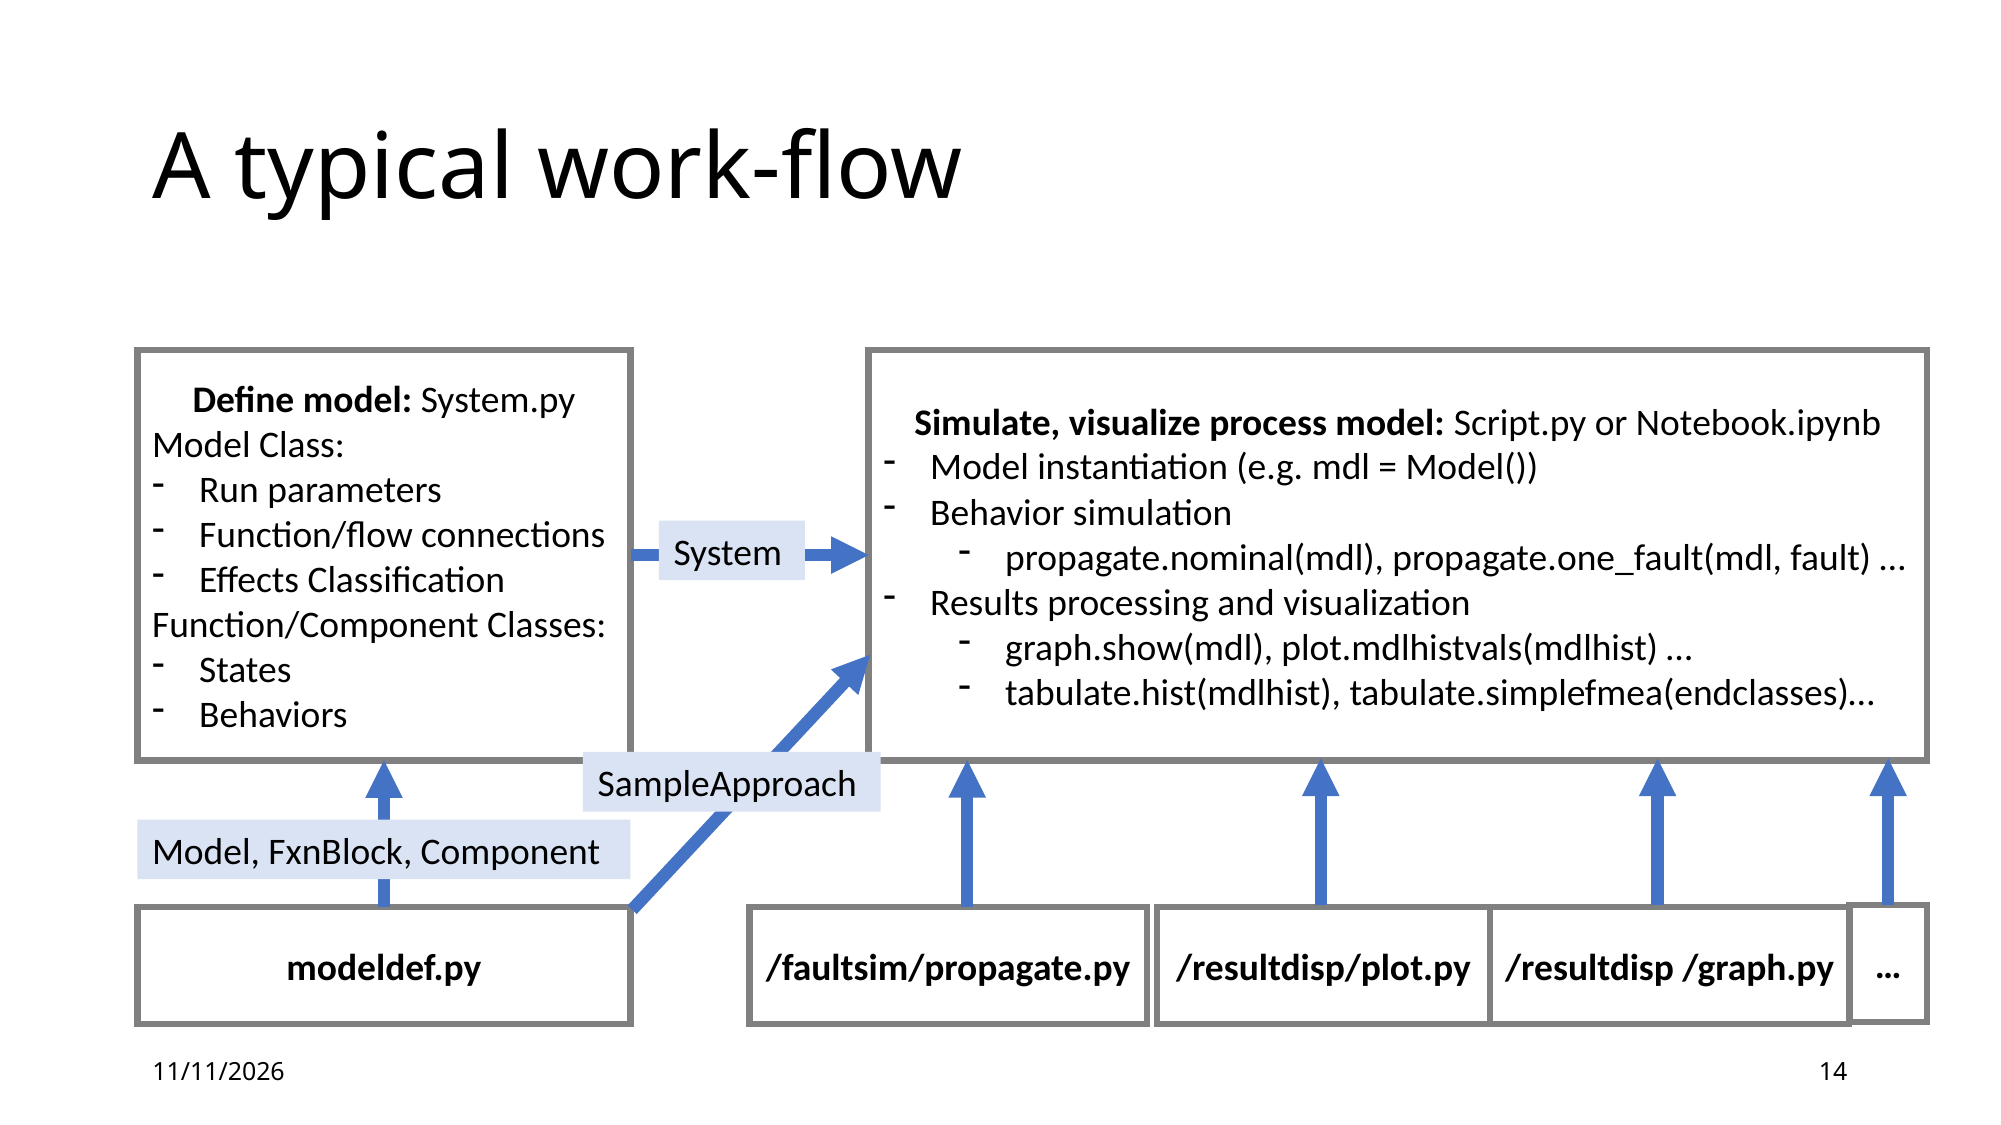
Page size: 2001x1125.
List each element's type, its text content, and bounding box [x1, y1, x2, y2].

title A typical work-flow [137, 59, 1863, 278]
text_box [632, 654, 871, 910]
text_box Define model: System.py Model Class: Run parameters Function/flow connections Effects Classification Function/Component Classes: States Behaviors [136, 349, 632, 761]
text_box System [658, 520, 805, 555]
text_box Model, FxnBlock, Component [385, 819, 631, 880]
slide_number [137, 1042, 588, 1103]
text_box /faultsim/propagate.py [748, 906, 1148, 1025]
text_box modeldef.py [136, 906, 632, 1025]
text_box /resultdisp /graph.py [1489, 906, 1850, 1025]
text_box … [1848, 904, 1928, 1023]
text_box Model, FxnBlock, Component [137, 819, 383, 880]
slide_number 14 [1412, 1042, 1863, 1103]
text_box /resultdisp/plot.py [1156, 906, 1489, 1025]
text_box Simulate, visualize process model: Script.py or Notebook.ipynb Model instantiation (e.g. mdl = Model()) Behavior simulation propagate.nominal(mdl), propagate.one_fault(mdl, fault) … Results processing and visualization graph.show(mdl), plot.mdlhistvals(mdlhist) … tabulate.hist(mdlhist), tabulate.simplefmea(endclasses)… [868, 349, 1928, 761]
text_box System [658, 556, 805, 581]
text_box SampleApproach [871, 751, 881, 812]
text_box SampleApproach [582, 751, 632, 812]
